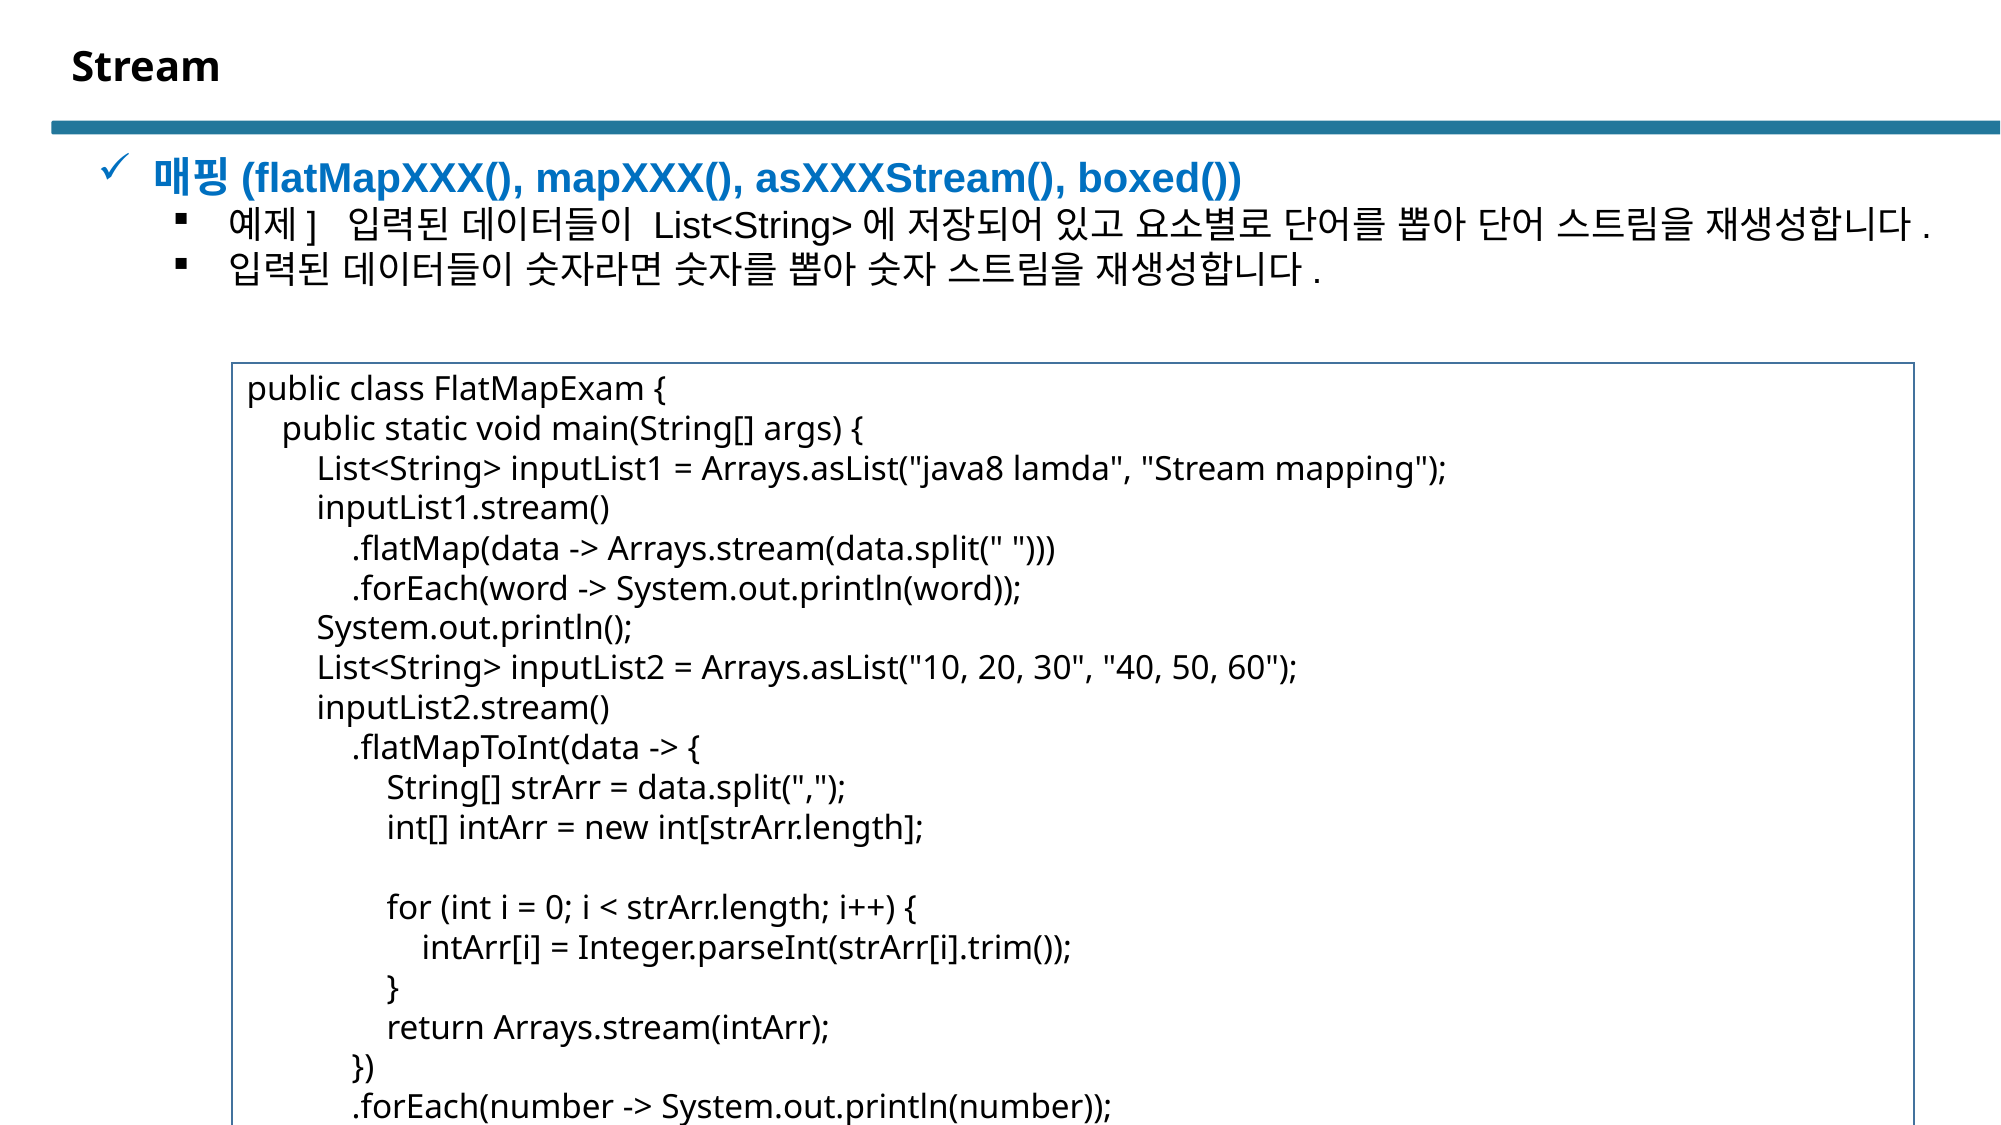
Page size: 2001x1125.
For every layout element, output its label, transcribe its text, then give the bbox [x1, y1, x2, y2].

title Stream [56, 37, 1857, 109]
text_box 매핑(flatMapXXX(), mapXXX(), asXXXStream(), boxed()) 예제] 입력된 데이터들이 List<String>에 저장되어 있고 요소별로 단어를 뽑아 단어 스트림을 재생성합니다. 입력된 데이터들이 숫자라면 숫자를 뽑아 숫자 스트림을 재생성합니다. [82, 143, 1949, 299]
text_box public class FlatMapExam { public static void main(String[] args) { List<String> inputList1 = Arrays.asList("java8 lamda", "Stream mapping"); inputList1.stream() .flatMap(data -> Arrays.stream(data.split(" "))) .forEach(word -> System.out.println(word)); System.out.println(); List<String> inputList2 = Arrays.asList("10, 20, 30", "40, 50, 60"); inputList2.stream() .flatMapToInt(data -> { String[] strArr = data.split(","); int[] intArr = new int[strArr.length]; for (int i = 0; i < strArr.length; i++) { intArr[i] = Integer.parseInt(strArr[i].trim()); } return Arrays.stream(intArr); }) .forEach(number -> System.out.println(number)); } } [231, 362, 1915, 1125]
